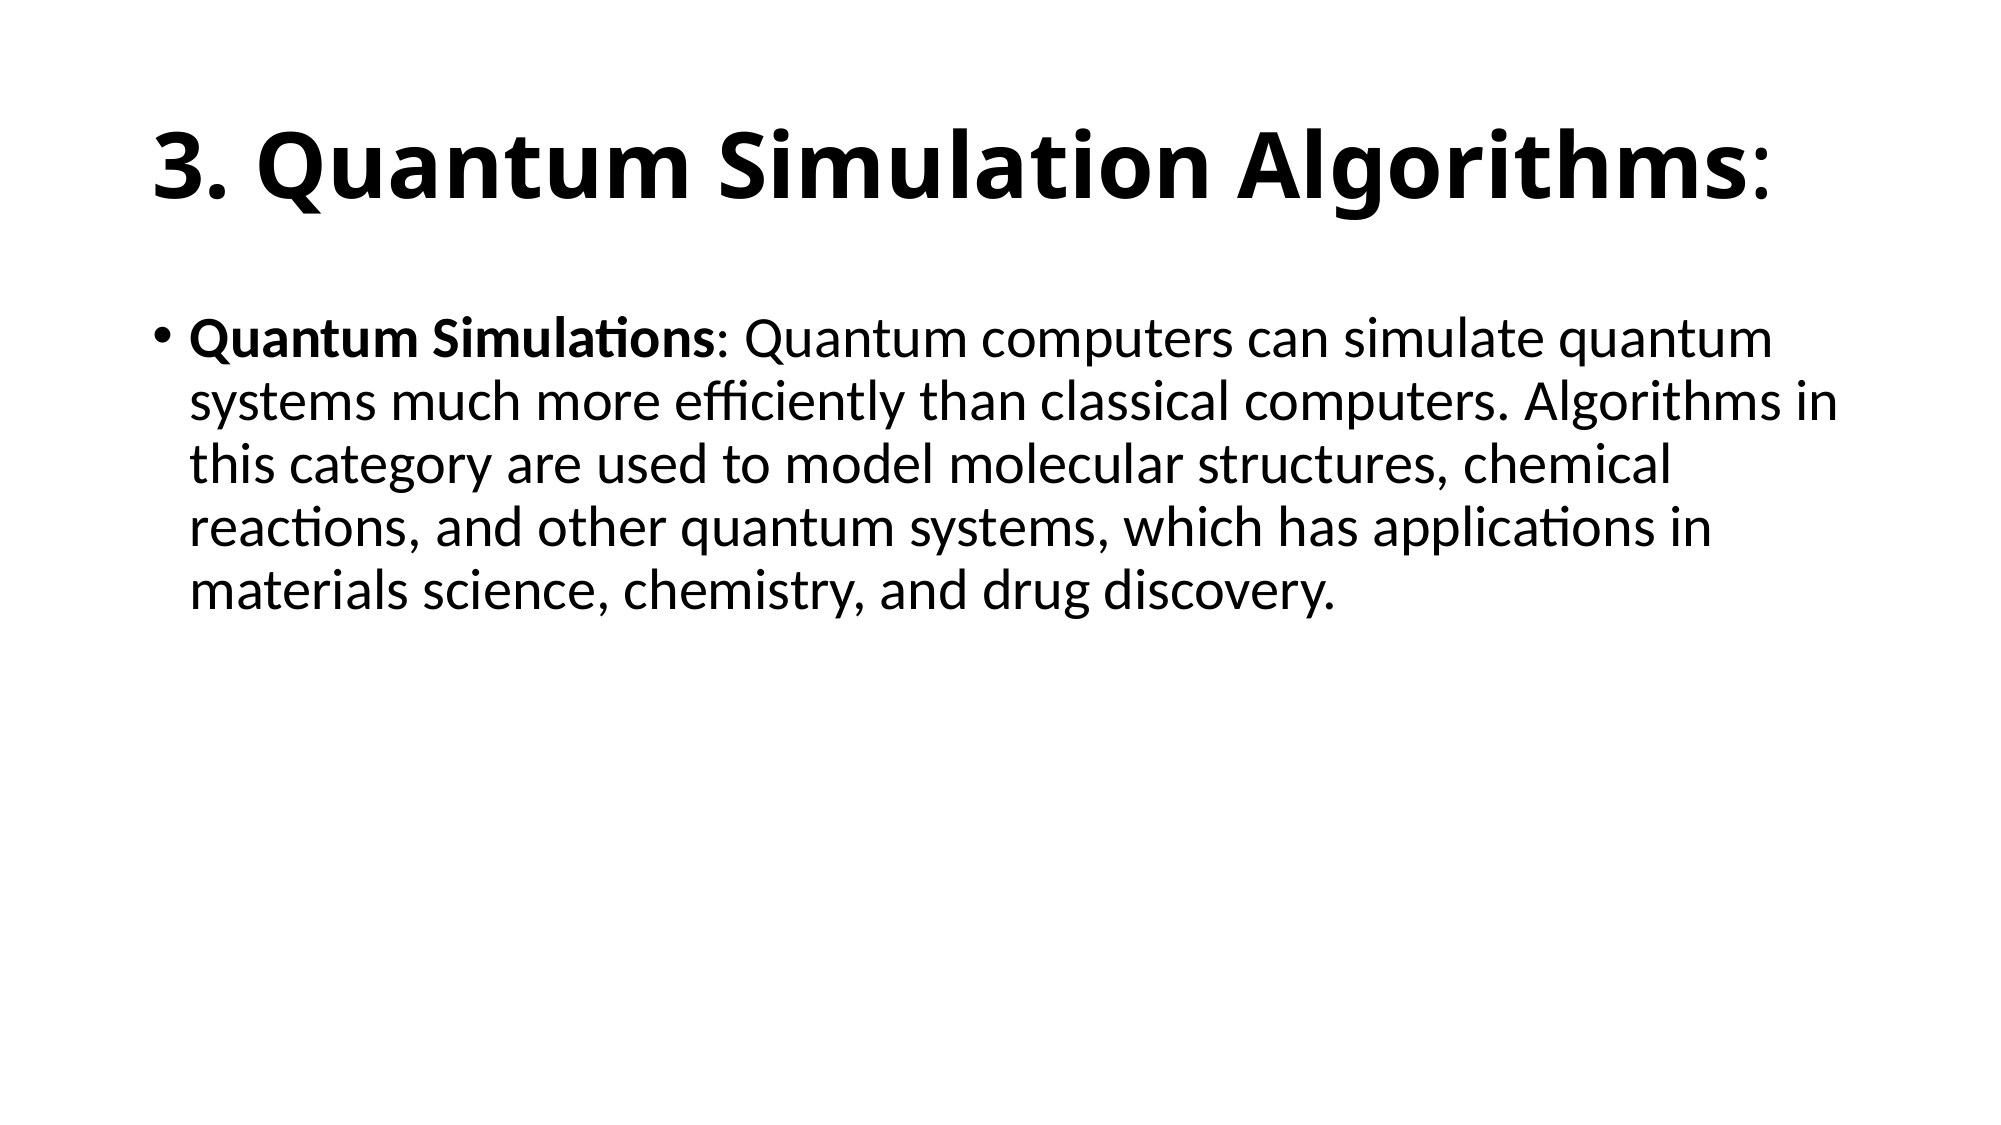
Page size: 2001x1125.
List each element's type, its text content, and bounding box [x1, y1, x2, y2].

list Quantum Simulations: Quantum computers can simulate quantum systems much more efficiently than classical computers. Algorithms in this category are used to model molecular structures, chemical reactions, and other quantum systems, which has applications in materials science, chemistry, and drug discovery. [137, 299, 1863, 1014]
title 3. Quantum Simulation Algorithms: [137, 59, 1863, 278]
